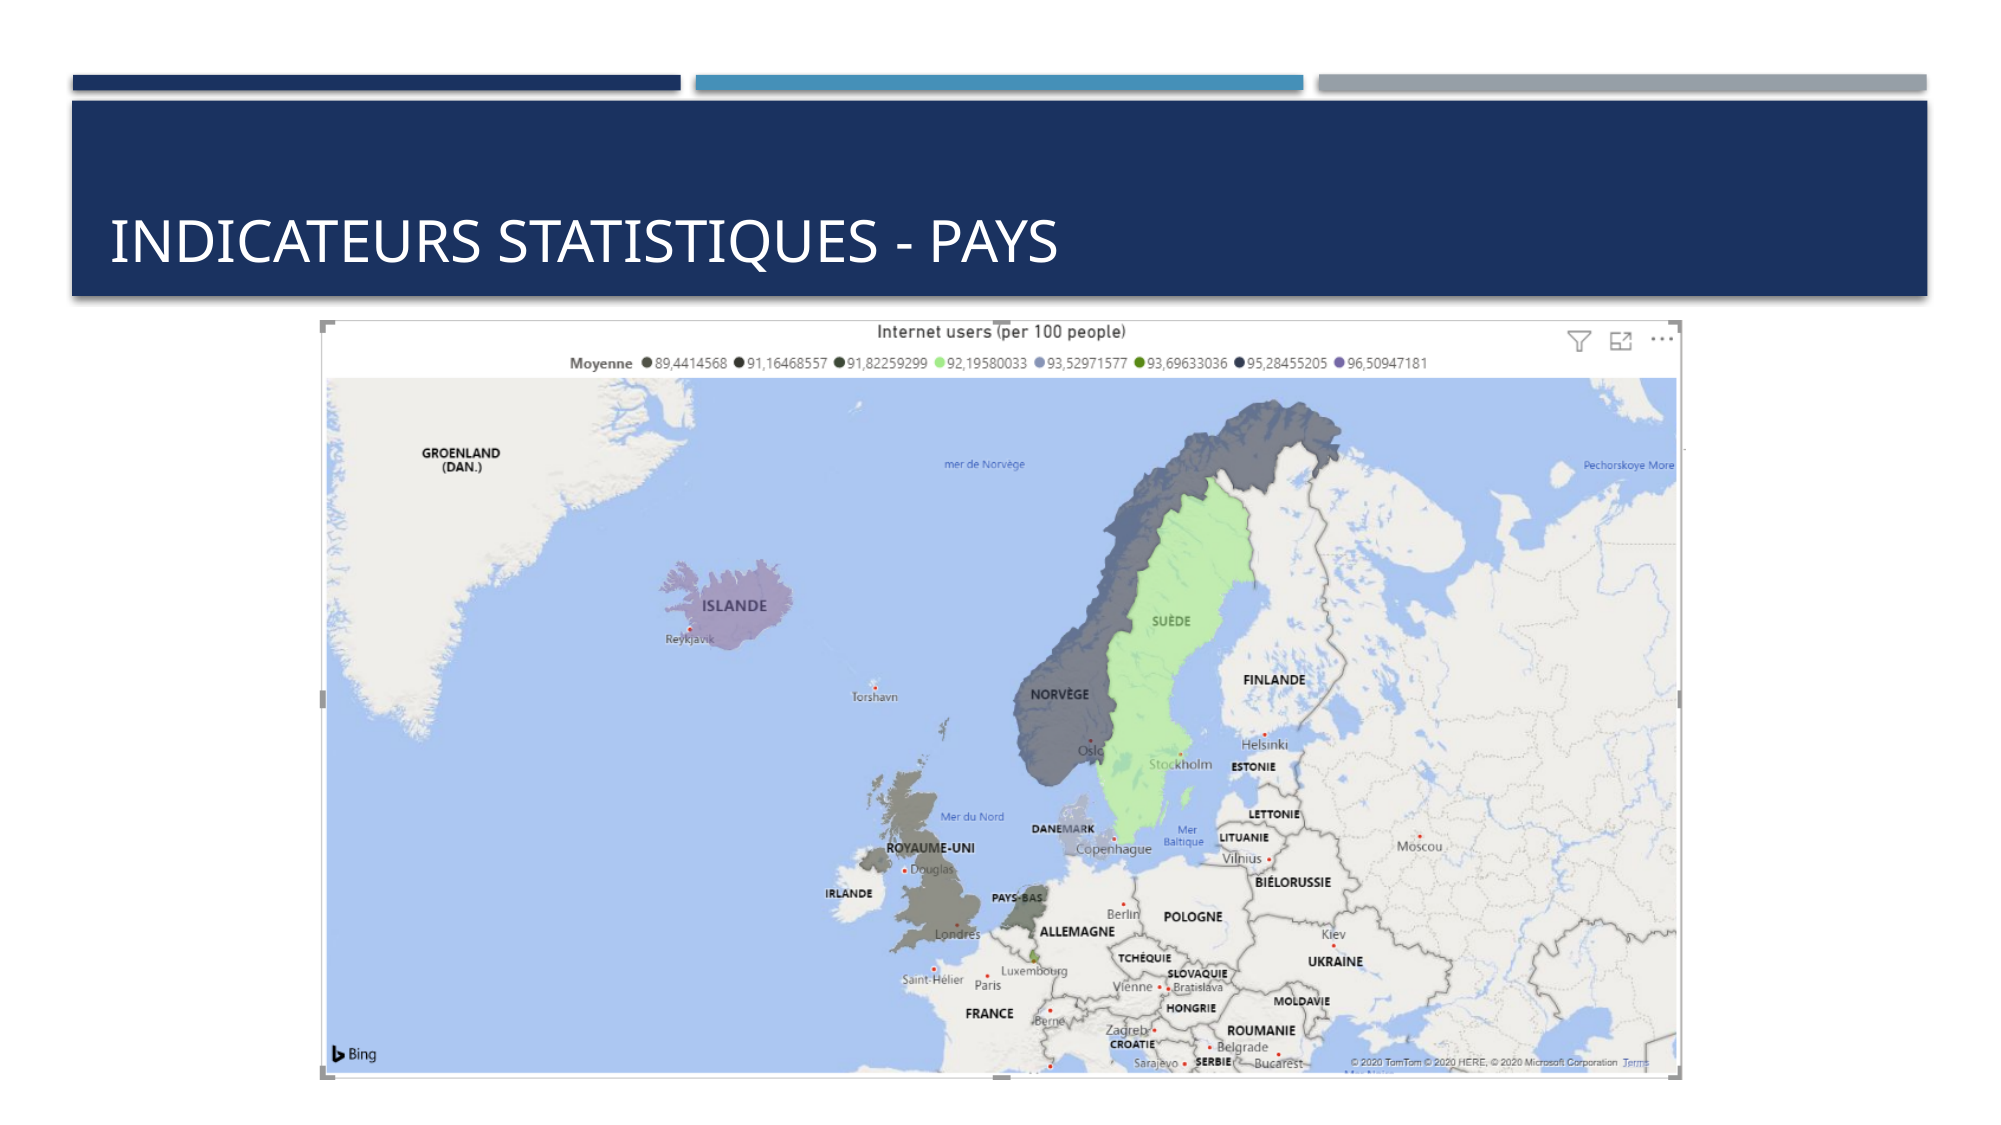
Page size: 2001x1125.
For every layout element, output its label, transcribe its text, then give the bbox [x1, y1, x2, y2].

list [313, 320, 1686, 1081]
title Indicateurs statistiques - Pays [95, 115, 1905, 282]
